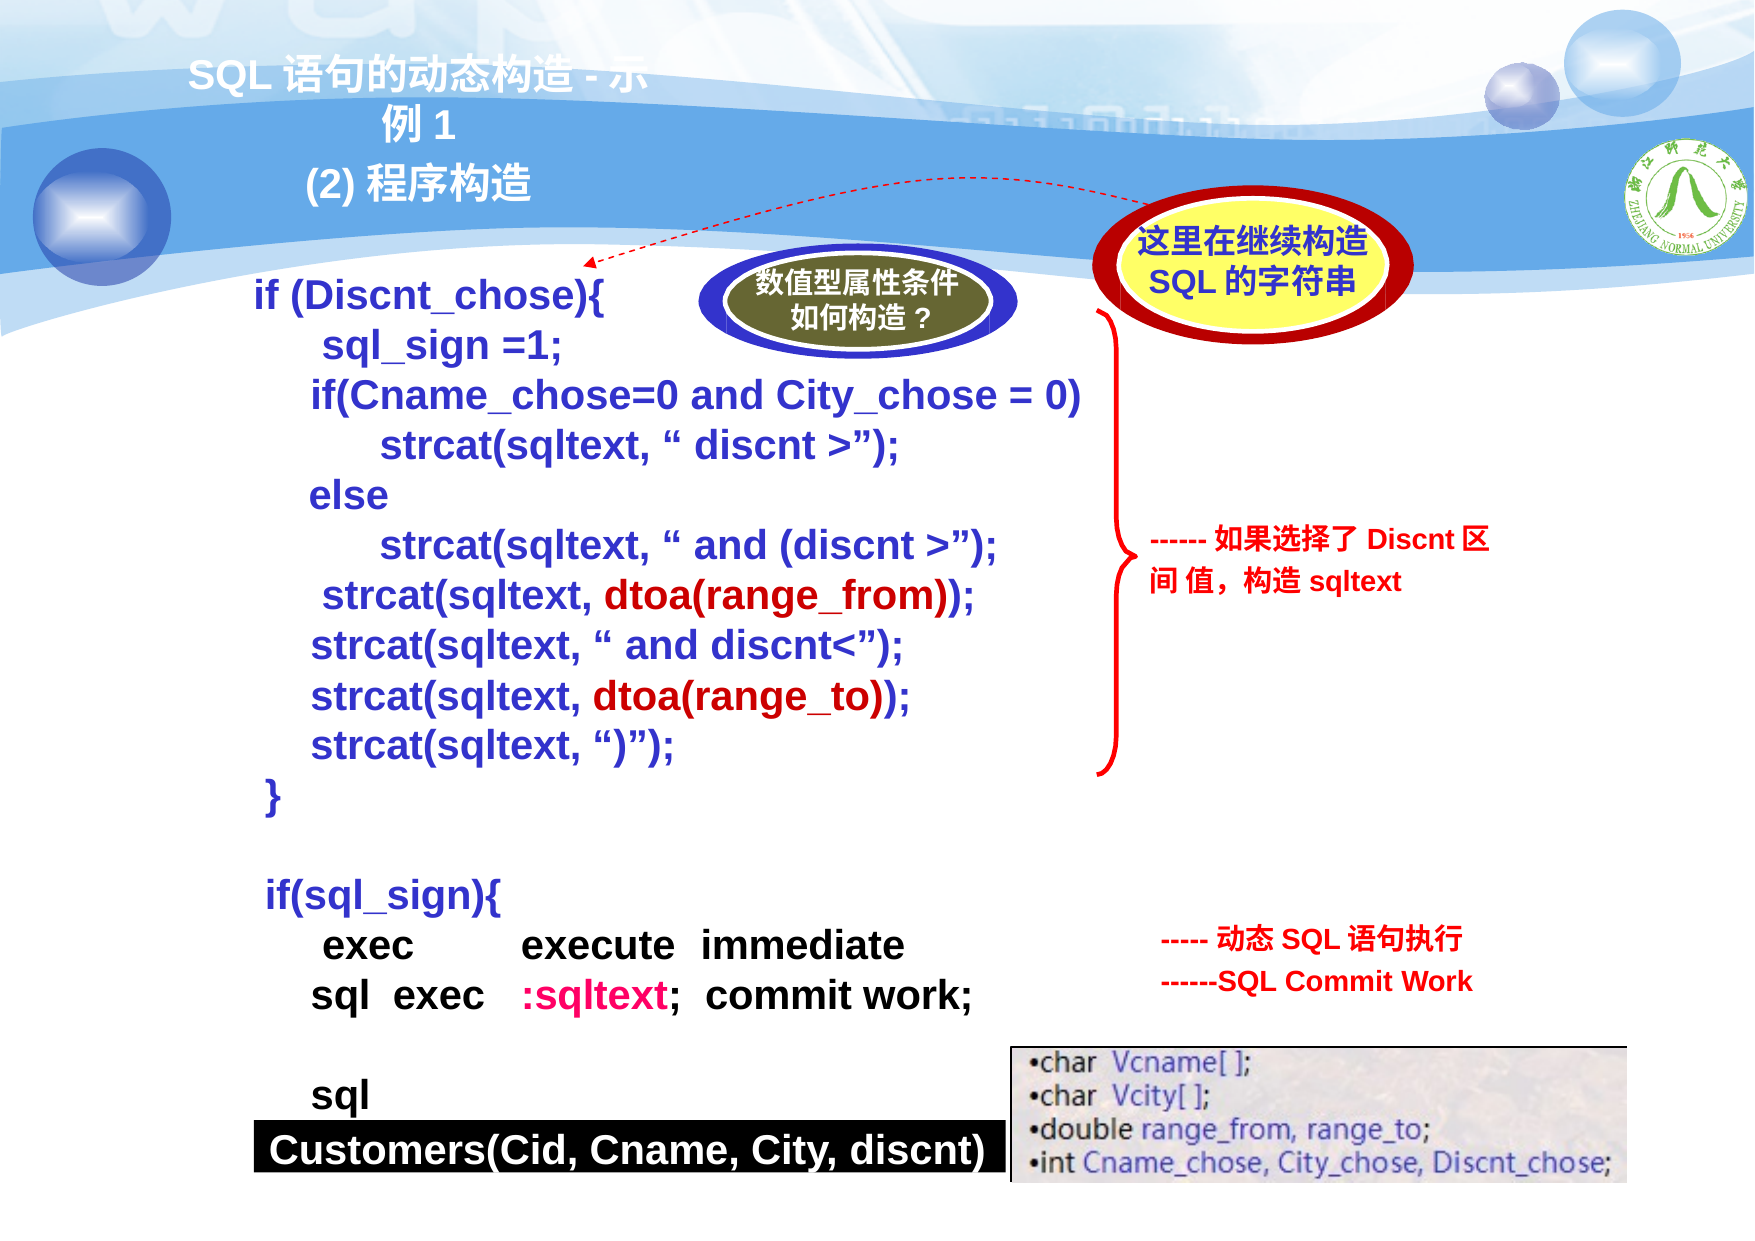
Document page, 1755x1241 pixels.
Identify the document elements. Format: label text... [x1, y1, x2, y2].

text_box ------如果选择了Discnt区间 值，构造sqltext [1147, 511, 1503, 597]
picture [0, 0, 1755, 125]
title SQL语句的动态构造-示例1 (2)程序构造 [166, 11, 669, 231]
text_box [583, 256, 597, 269]
text_box Customers(Cid, Cname, City, discnt) [253, 1120, 1006, 1173]
text_box -----动态SQL语句执行 ------SQL Commit Work [1158, 911, 1478, 998]
text_box execute immediate :sqltext; commit work; [518, 916, 1092, 1019]
text_box 这里在继续构造 SQL的字符串 [1134, 218, 1372, 301]
text_box [1012, 1048, 1627, 1183]
text_box [1157, 198, 1349, 218]
text_box [1140, 301, 1366, 332]
text_box [698, 243, 1018, 359]
text_box } [262, 766, 284, 819]
text_box [780, 252, 937, 262]
text_box [1092, 185, 1414, 345]
text_box if(Cname_chose=0 and City_chose = 0) strcat(sqltext, “ discnt >”); else strcat(sqltext, “ and (discnt >”); strcat(sqltext, dtoa(range_from)); strcat(sqltext, “ and discnt<”); strcat(sqltext, dtoa(range_to)); strcat(sqltext, “)”); [308, 366, 1086, 769]
text_box [1372, 234, 1388, 296]
text_box if (Discnt_chose){ sql_sign =1; [251, 266, 608, 369]
text_box [1096, 310, 1136, 775]
text_box [1010, 1047, 1628, 1183]
text_box [724, 271, 753, 331]
text_box if(sql_sign){ exec sql exec sql } [257, 866, 505, 1120]
text_box 数值型属性条件 如何构造? [753, 262, 962, 335]
text_box [763, 335, 953, 350]
text_box [962, 271, 992, 332]
text_box [1118, 234, 1134, 296]
picture [1623, 138, 1748, 256]
